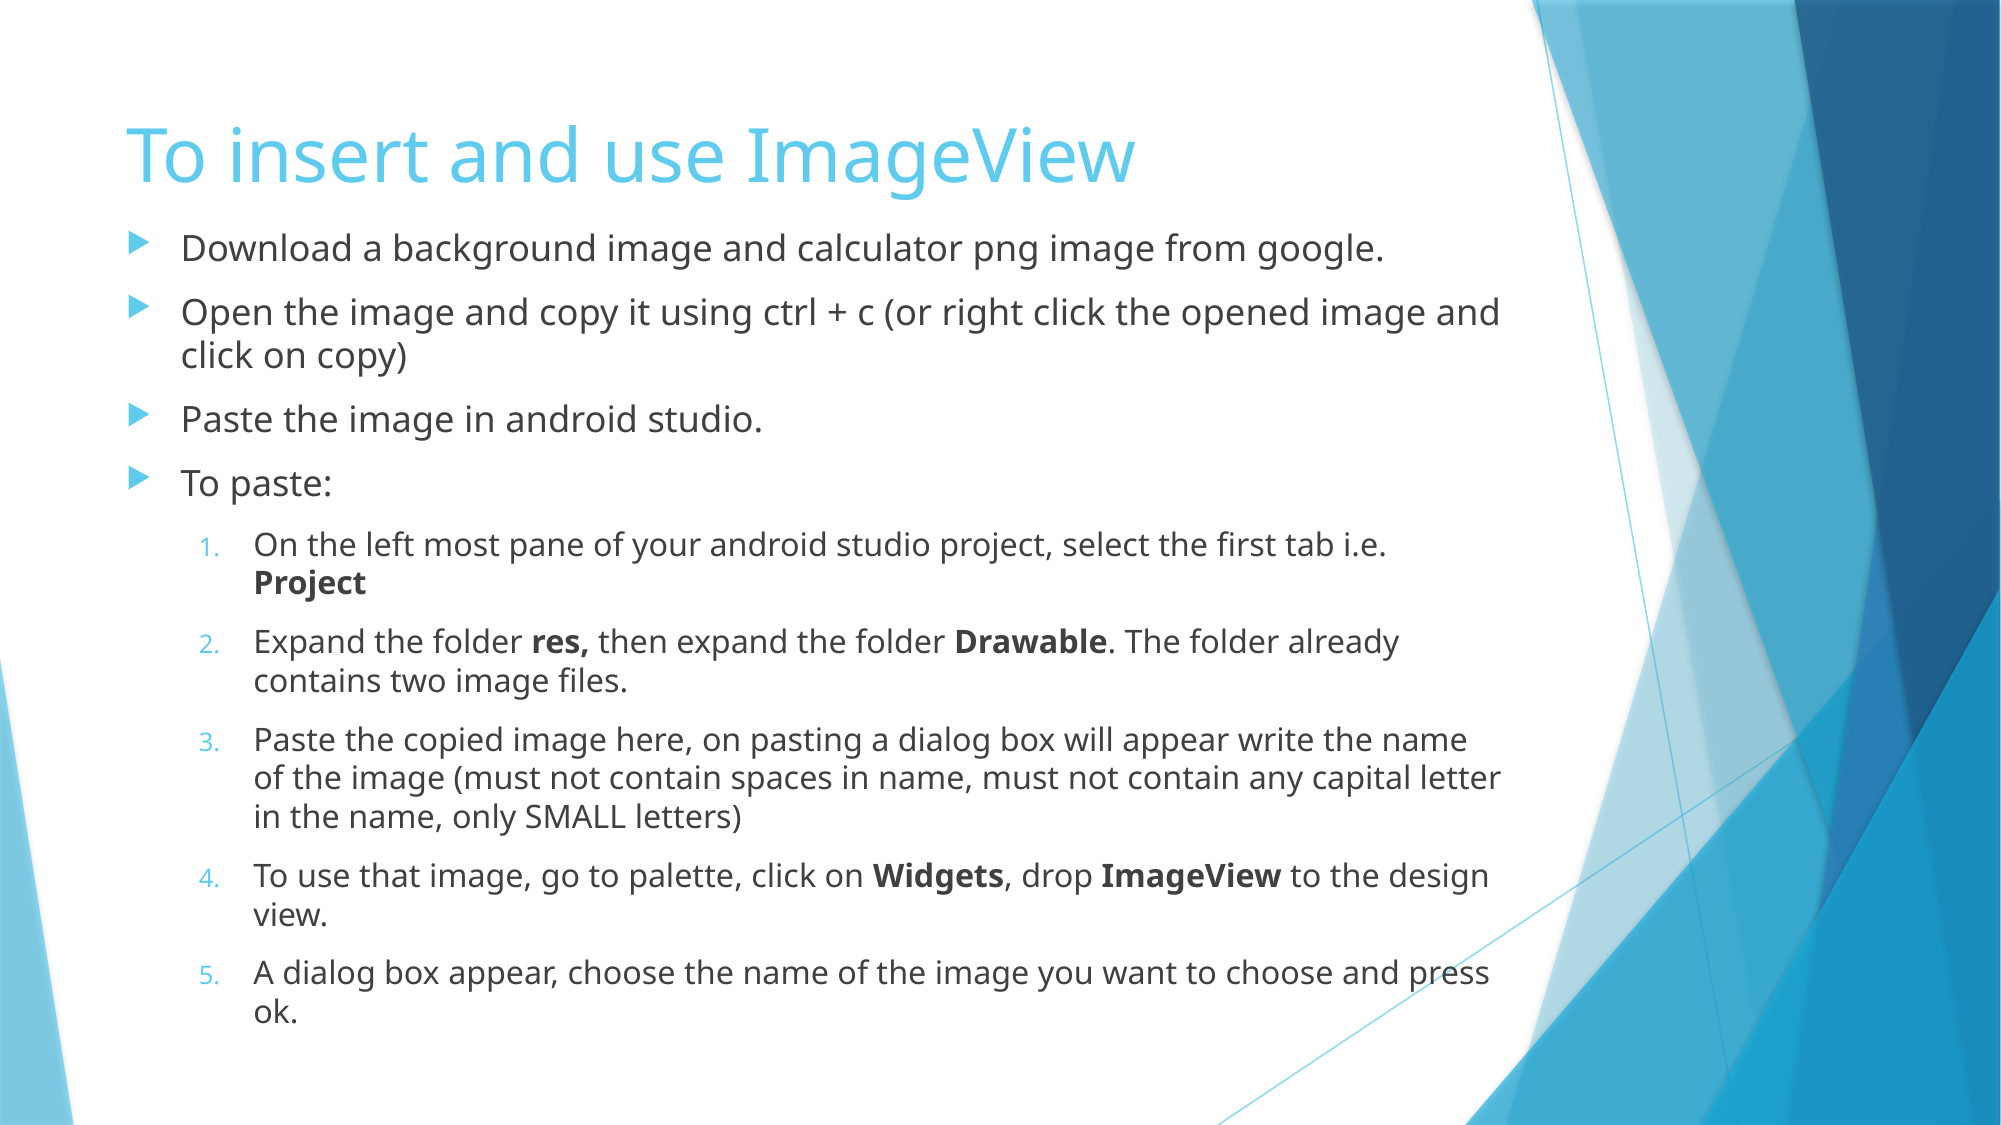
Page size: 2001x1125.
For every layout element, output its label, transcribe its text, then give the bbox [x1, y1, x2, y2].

title To insert and use ImageView [111, 99, 1522, 217]
list Download a background image and calculator png image from google. Open the image and copy it using ctrl + c (or right click the opened image and click on copy) Paste the image in android studio. To paste: On the left most pane of your android studio project, select the first tab i.e. Project Expand the folder res, then expand the folder Drawable. The folder already contains two image files. Paste the copied image here, on pasting a dialog box will appear write the name of the image (must not contain spaces in name, must not contain any capital letter in the name, only SMALL letters) To use that image, go to palette, click on Widgets, drop ImageView to the design view. A dialog box appear, choose the name of the image you want to choose and press ok. [111, 217, 1522, 1040]
